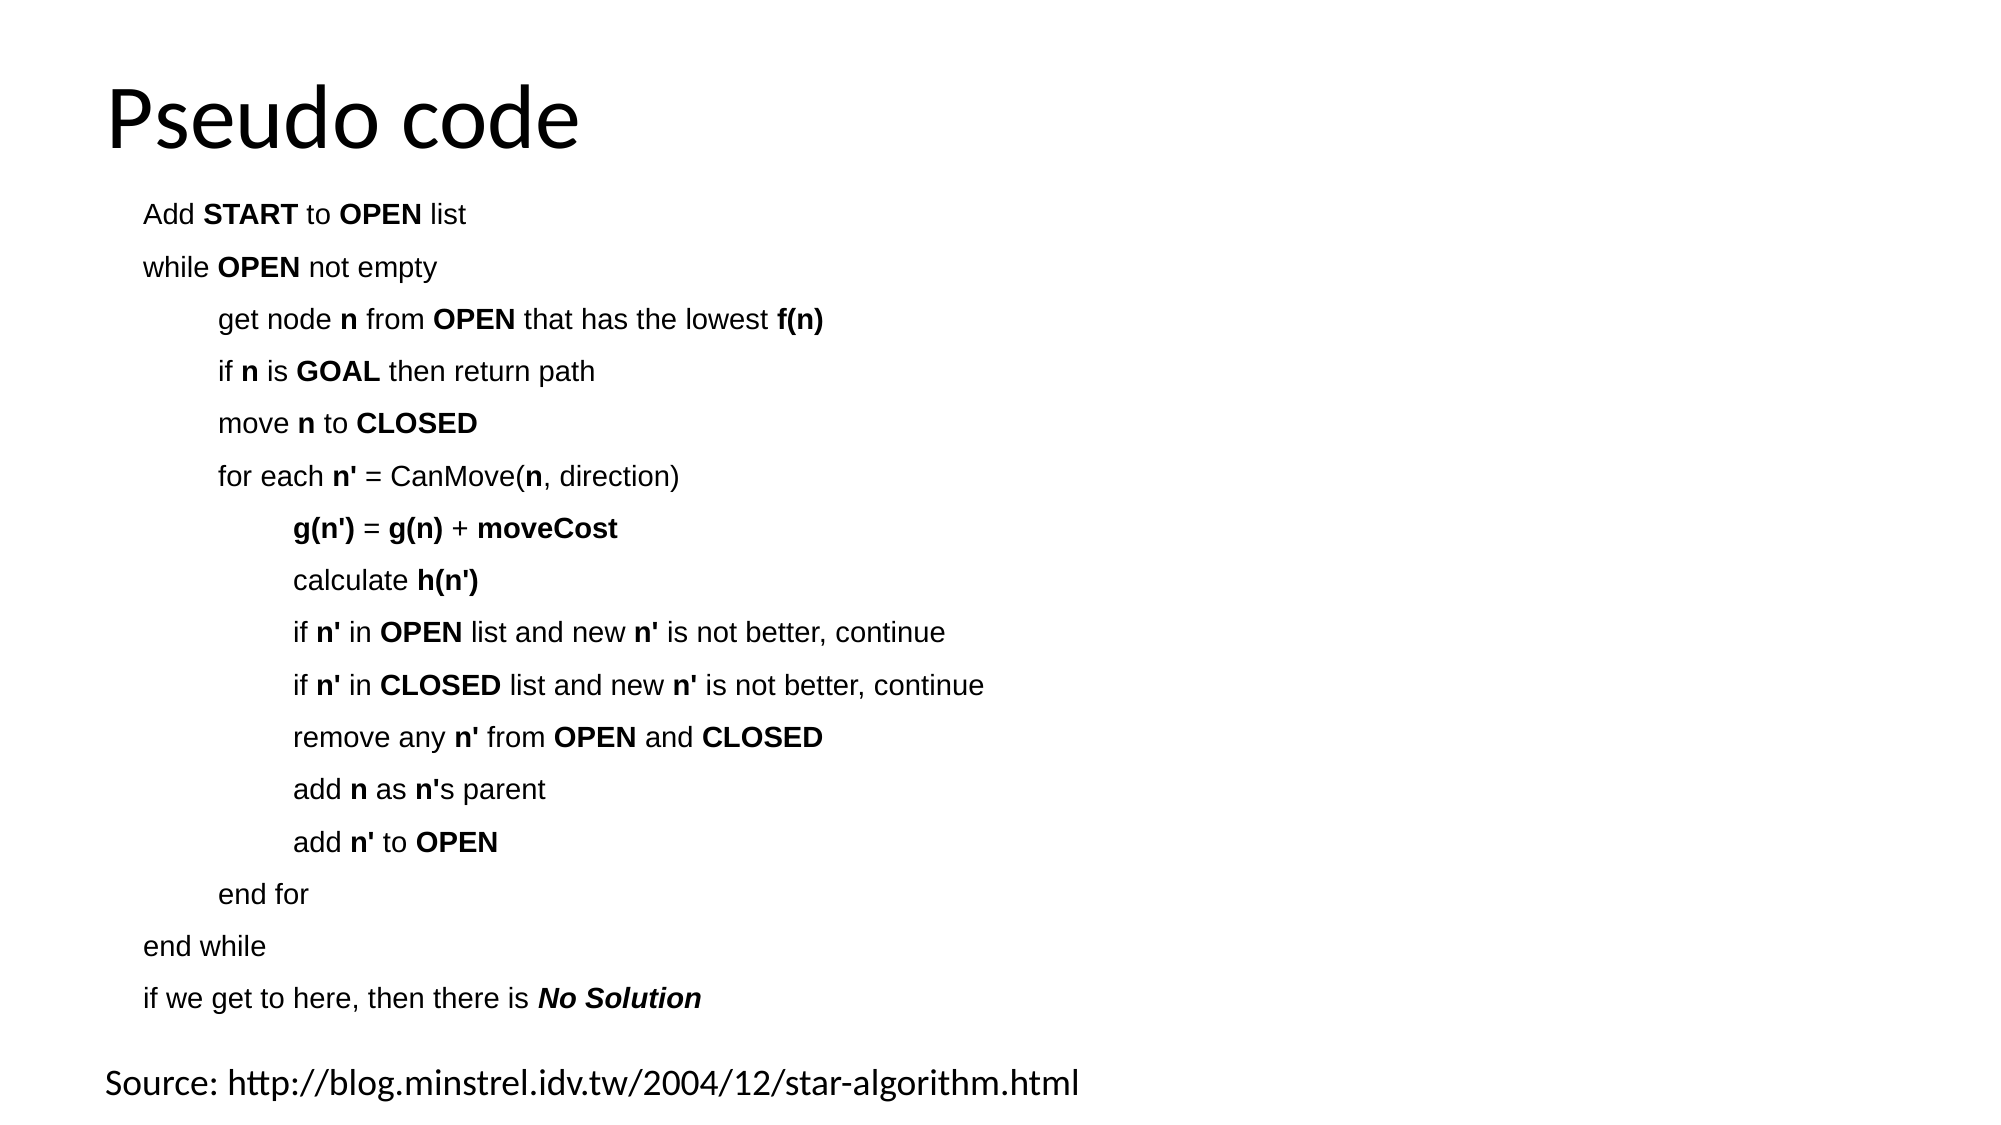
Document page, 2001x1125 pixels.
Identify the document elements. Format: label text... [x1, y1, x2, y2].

text_box Pseudo code [92, 49, 598, 174]
list Add START to OPEN list while OPEN not empty get node n from OPEN that has the lowest f(n) if n is GOAL then return path move n to CLOSED for each n' = CanMove(n, direction) g(n') = g(n) + moveCost calculate h(n') if n' in OPEN list and new n' is not better, continue if n' in CLOSED list and new n' is not better, continue remove any n' from OPEN and CLOSED add n as n's parent add n' to OPEN end for end while if we get to here, then there is No Solution [90, 192, 1816, 1034]
text_box Source: http://blog.minstrel.idv.tw/2004/12/star-algorithm.html [90, 1050, 1567, 1111]
